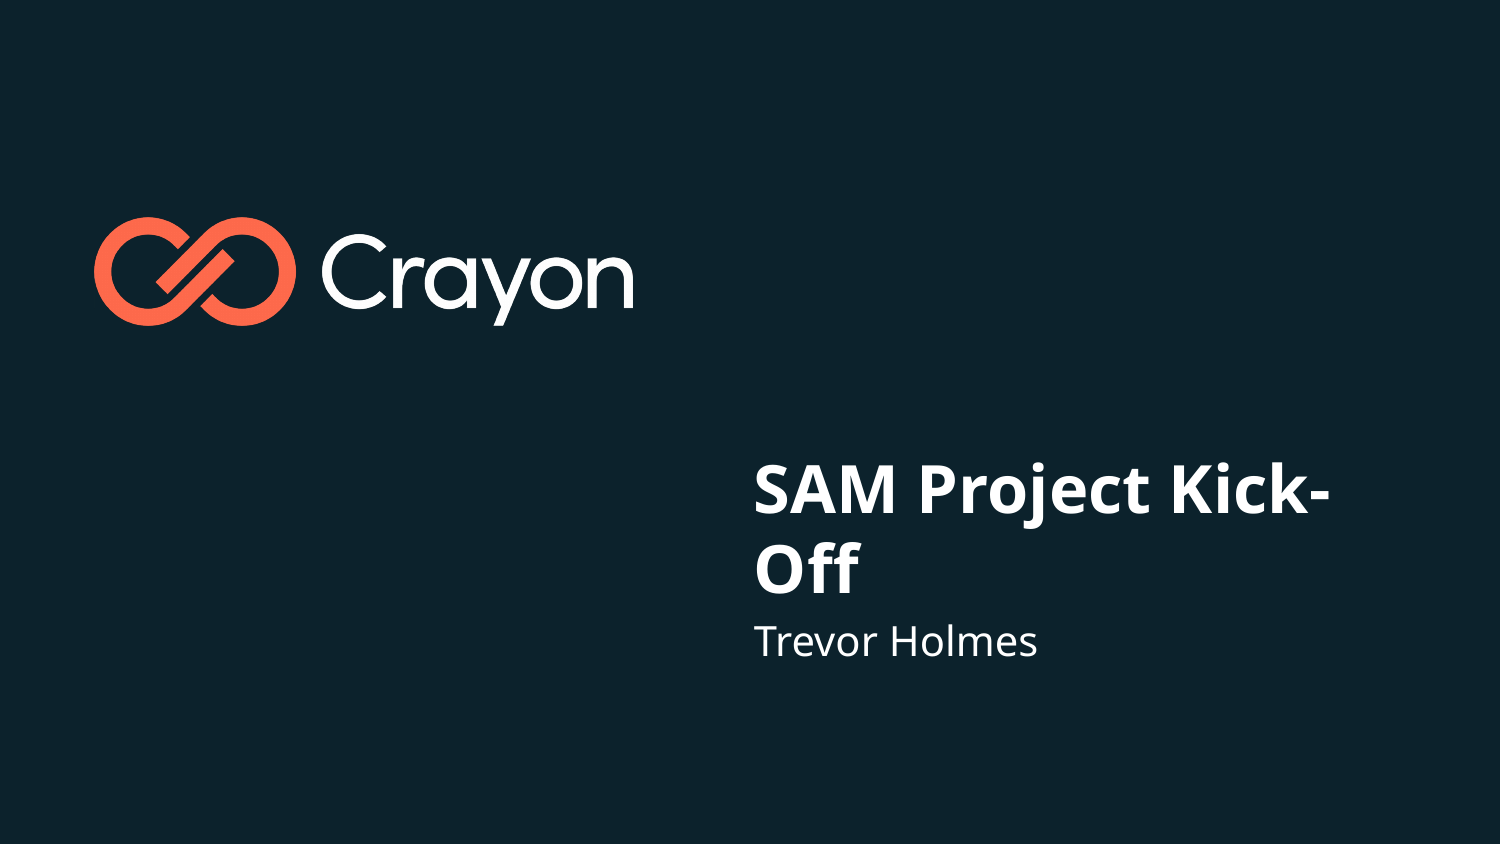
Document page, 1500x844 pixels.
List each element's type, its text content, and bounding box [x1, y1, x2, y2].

picture [94, 217, 633, 326]
subtitle Trevor Holmes [750, 615, 1397, 755]
title SAM Project Kick-Off [750, 458, 1397, 609]
